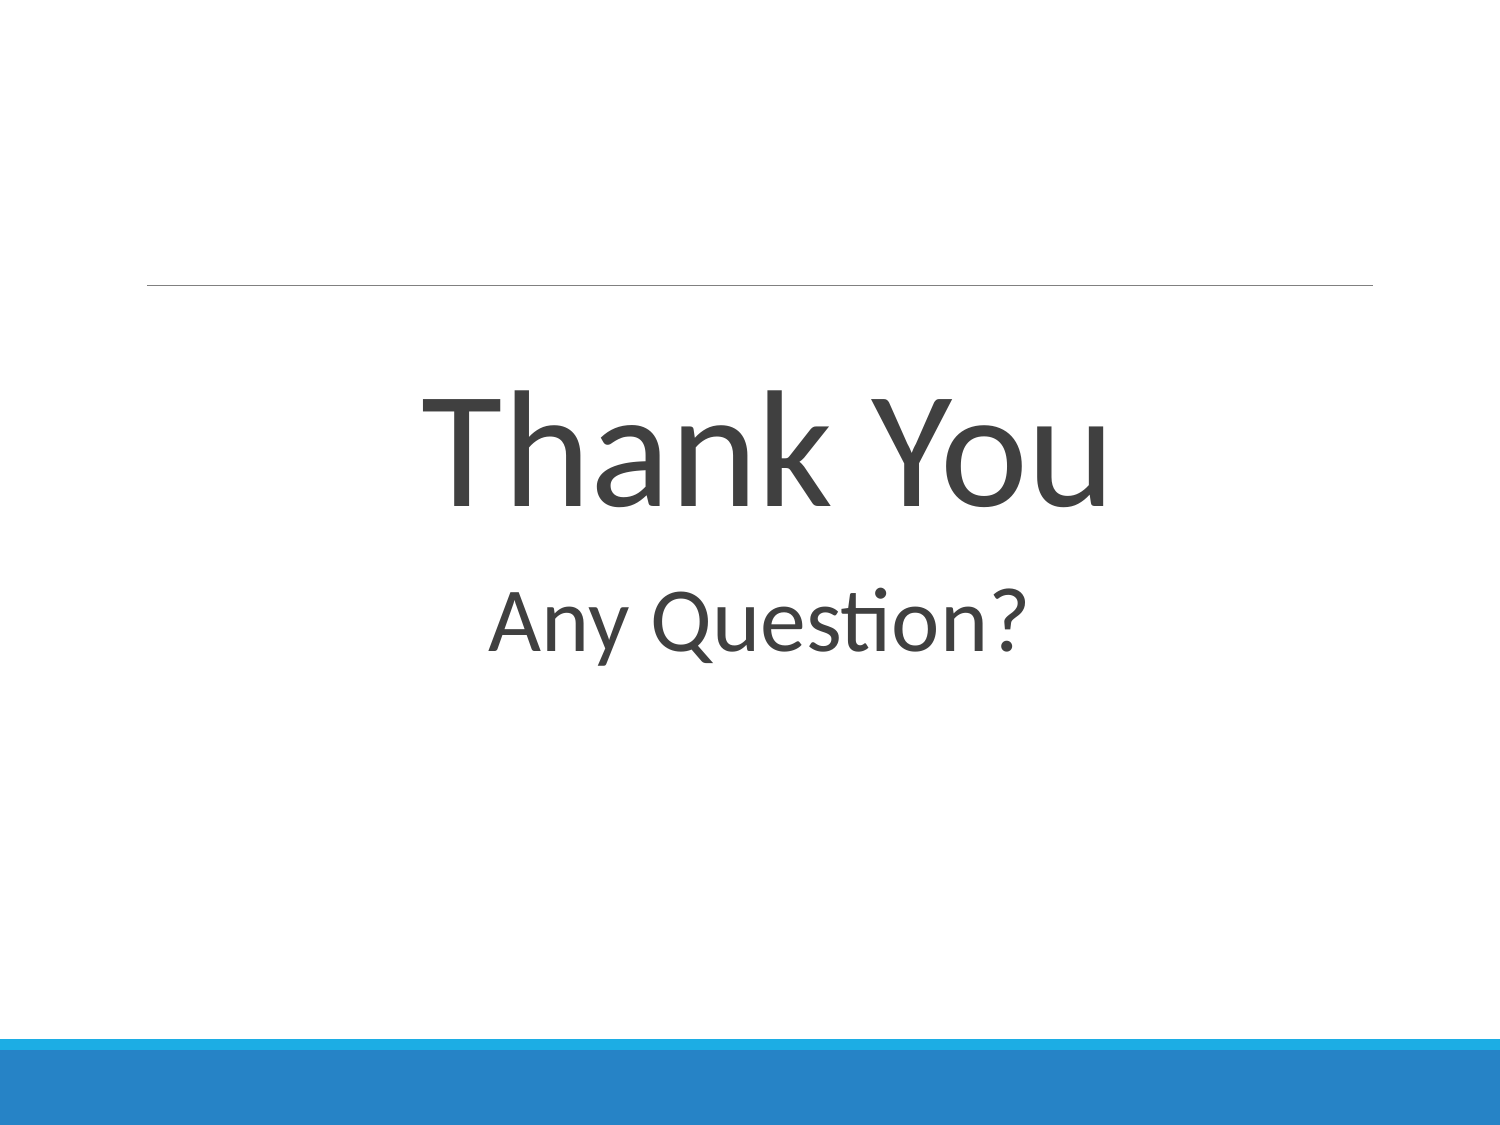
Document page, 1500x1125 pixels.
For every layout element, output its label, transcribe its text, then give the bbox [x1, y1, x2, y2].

list Thank You Any Question? [131, 355, 1369, 760]
